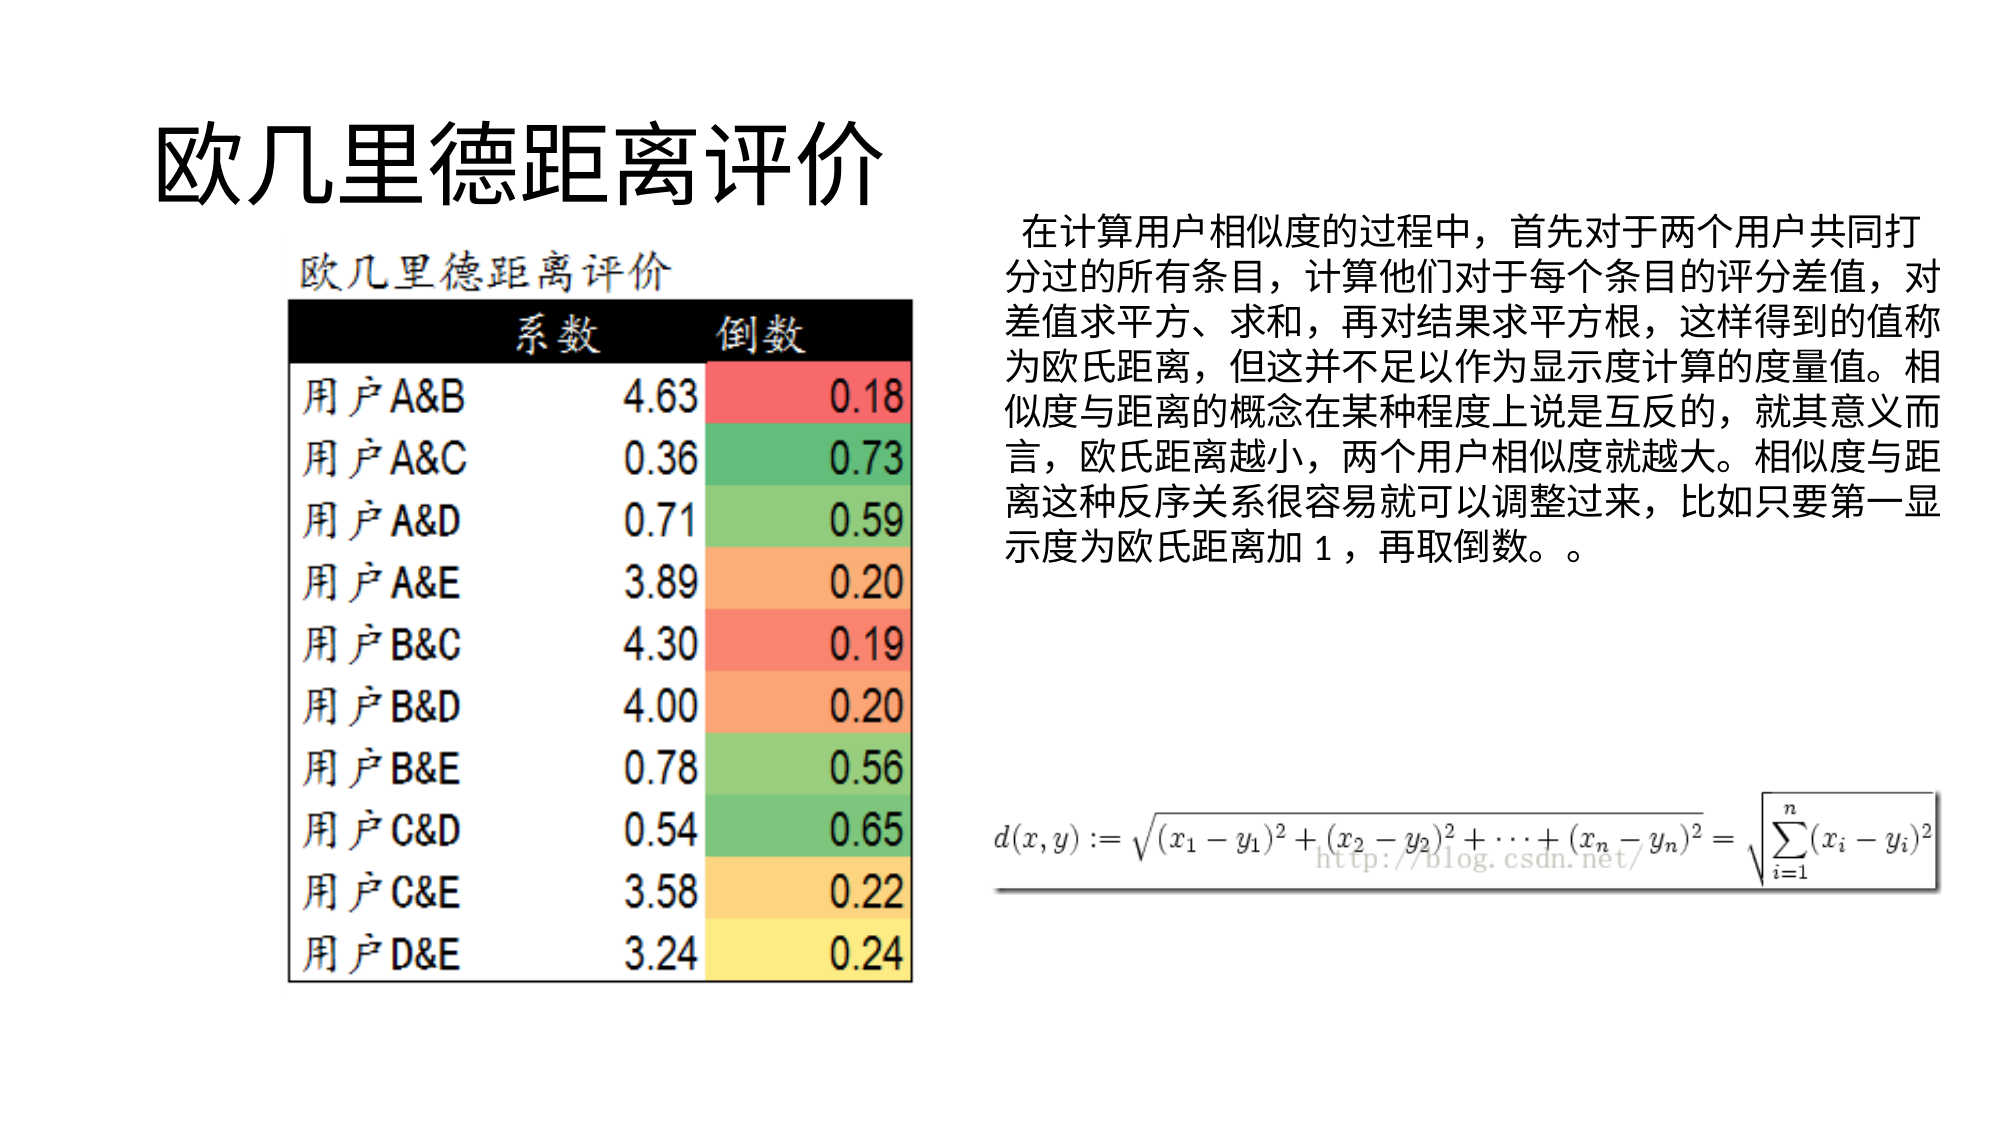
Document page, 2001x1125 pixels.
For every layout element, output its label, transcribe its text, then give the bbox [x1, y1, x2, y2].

text_box 在计算用户相似度的过程中，首先对于两个用户共同打分过的所有条目，计算他们对于每个条目的评分差值，对差值求平方、求和，再对结果求平方根，这样得到的值称为欧氏距离，但这并不足以作为显示度计算的度量值。相似度与距离的概念在某种程度上说是互反的，就其意义而言，欧氏距离越小，两个用户相似度就越大。相似度与距离这种反序关系很容易就可以调整过来，比如只要第一显示度为欧氏距离加1，再取倒数。。 [989, 200, 1971, 621]
title 欧几里德距离评价 [137, 59, 1863, 278]
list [280, 238, 924, 996]
picture [989, 786, 1945, 898]
